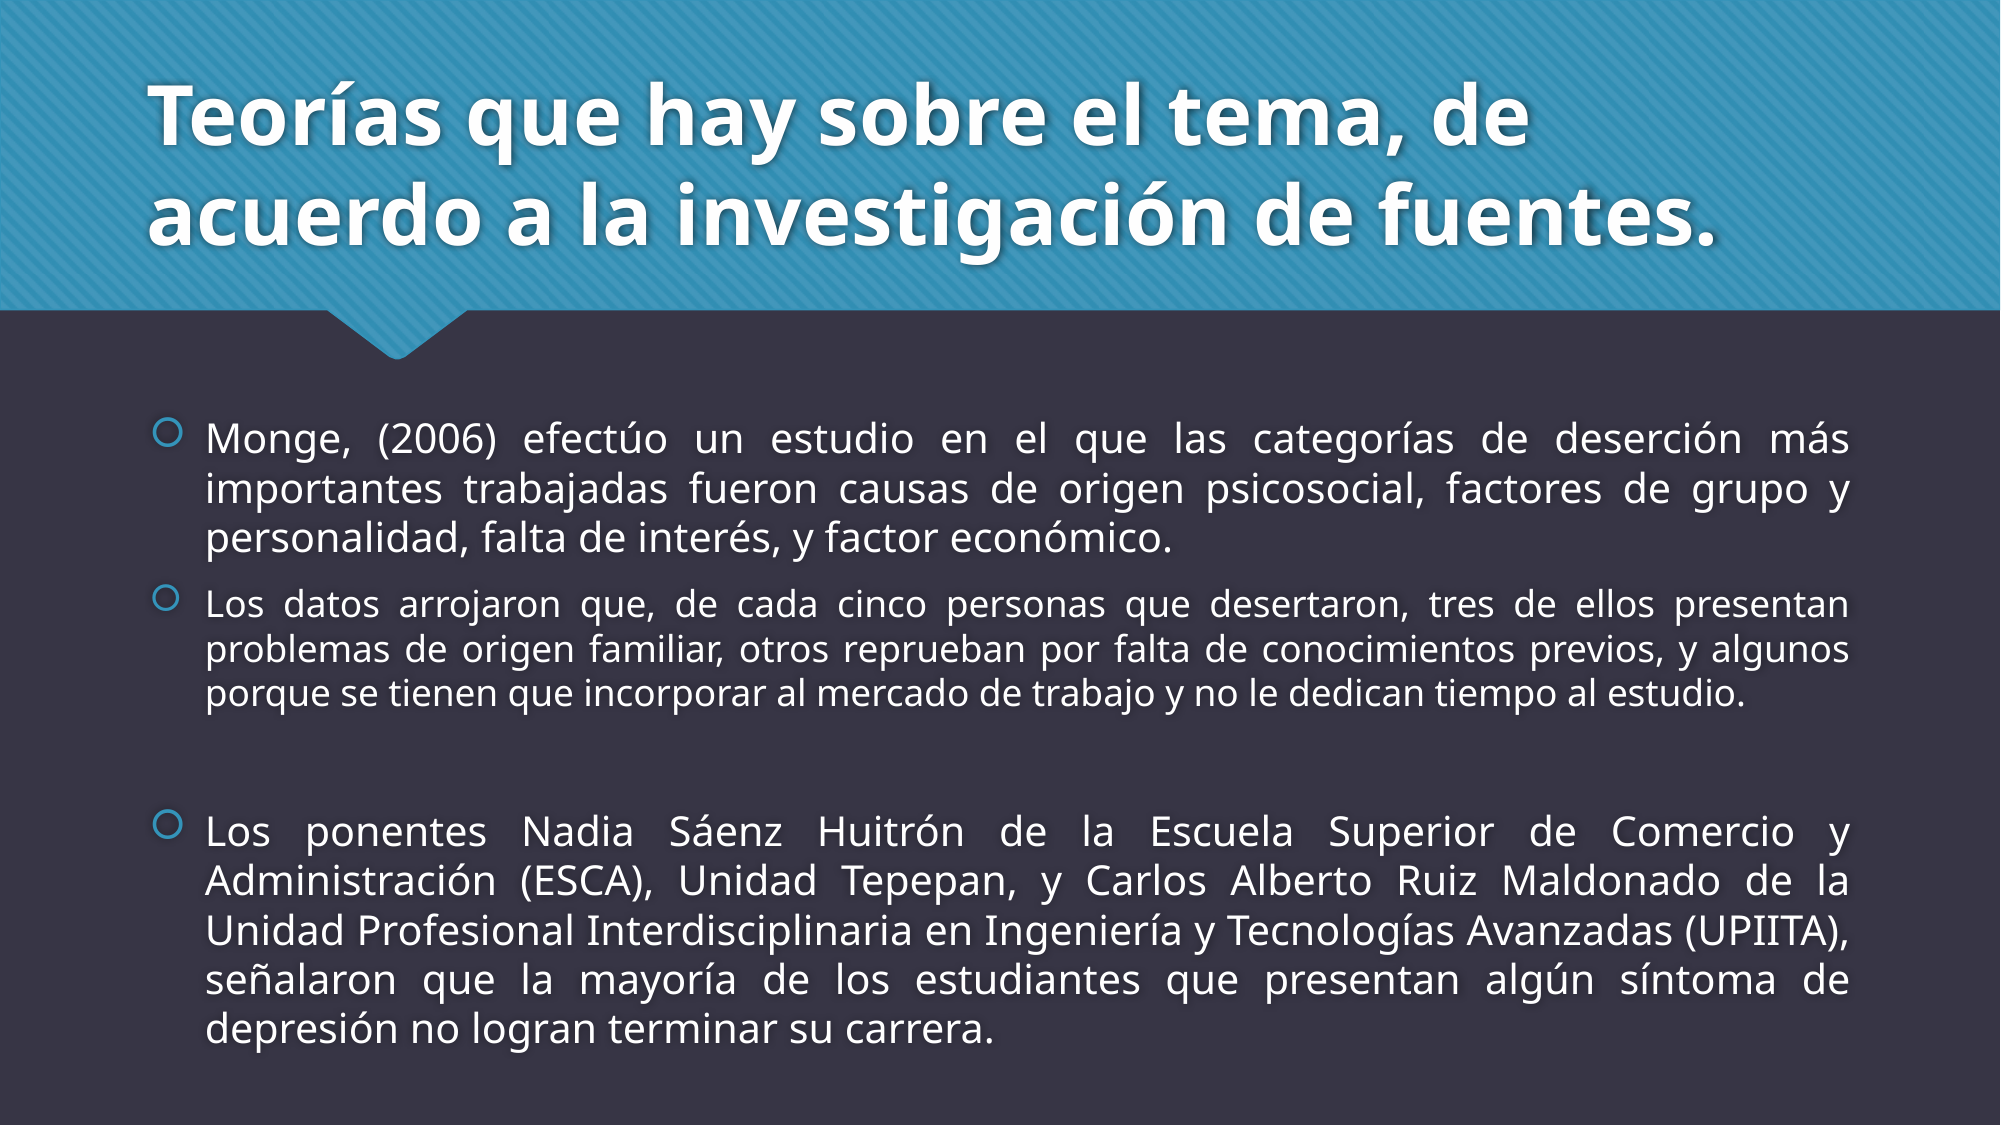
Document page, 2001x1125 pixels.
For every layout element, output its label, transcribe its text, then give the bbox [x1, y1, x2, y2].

title Teorías que hay sobre el tema, de acuerdo a la investigación de fuentes. [131, 58, 1866, 270]
list Monge, (2006) efectúo un estudio en el que las categorías de deserción más importantes trabajadas fueron causas de origen psicosocial, factores de grupo y personalidad, falta de interés, y factor económico. Los datos arrojaron que, de cada cinco personas que desertaron, tres de ellos presentan problemas de origen familiar, otros reprueban por falta de conocimientos previos, y algunos porque se tienen que incorporar al mercado de trabajo y no le dedican tiempo al estudio. Los ponentes Nadia Sáenz Huitrón de la Escuela Superior de Comercio y Administración (ESCA), Unidad Tepepan, y Carlos Alberto Ruiz Maldonado de la Unidad Profesional Interdisciplinaria en Ingeniería y Tecnologías Avanzadas (UPIITA), señalaron que la mayoría de los estudiantes que presentan algún síntoma de depresión no logran terminar su carrera. [134, 404, 1866, 1067]
